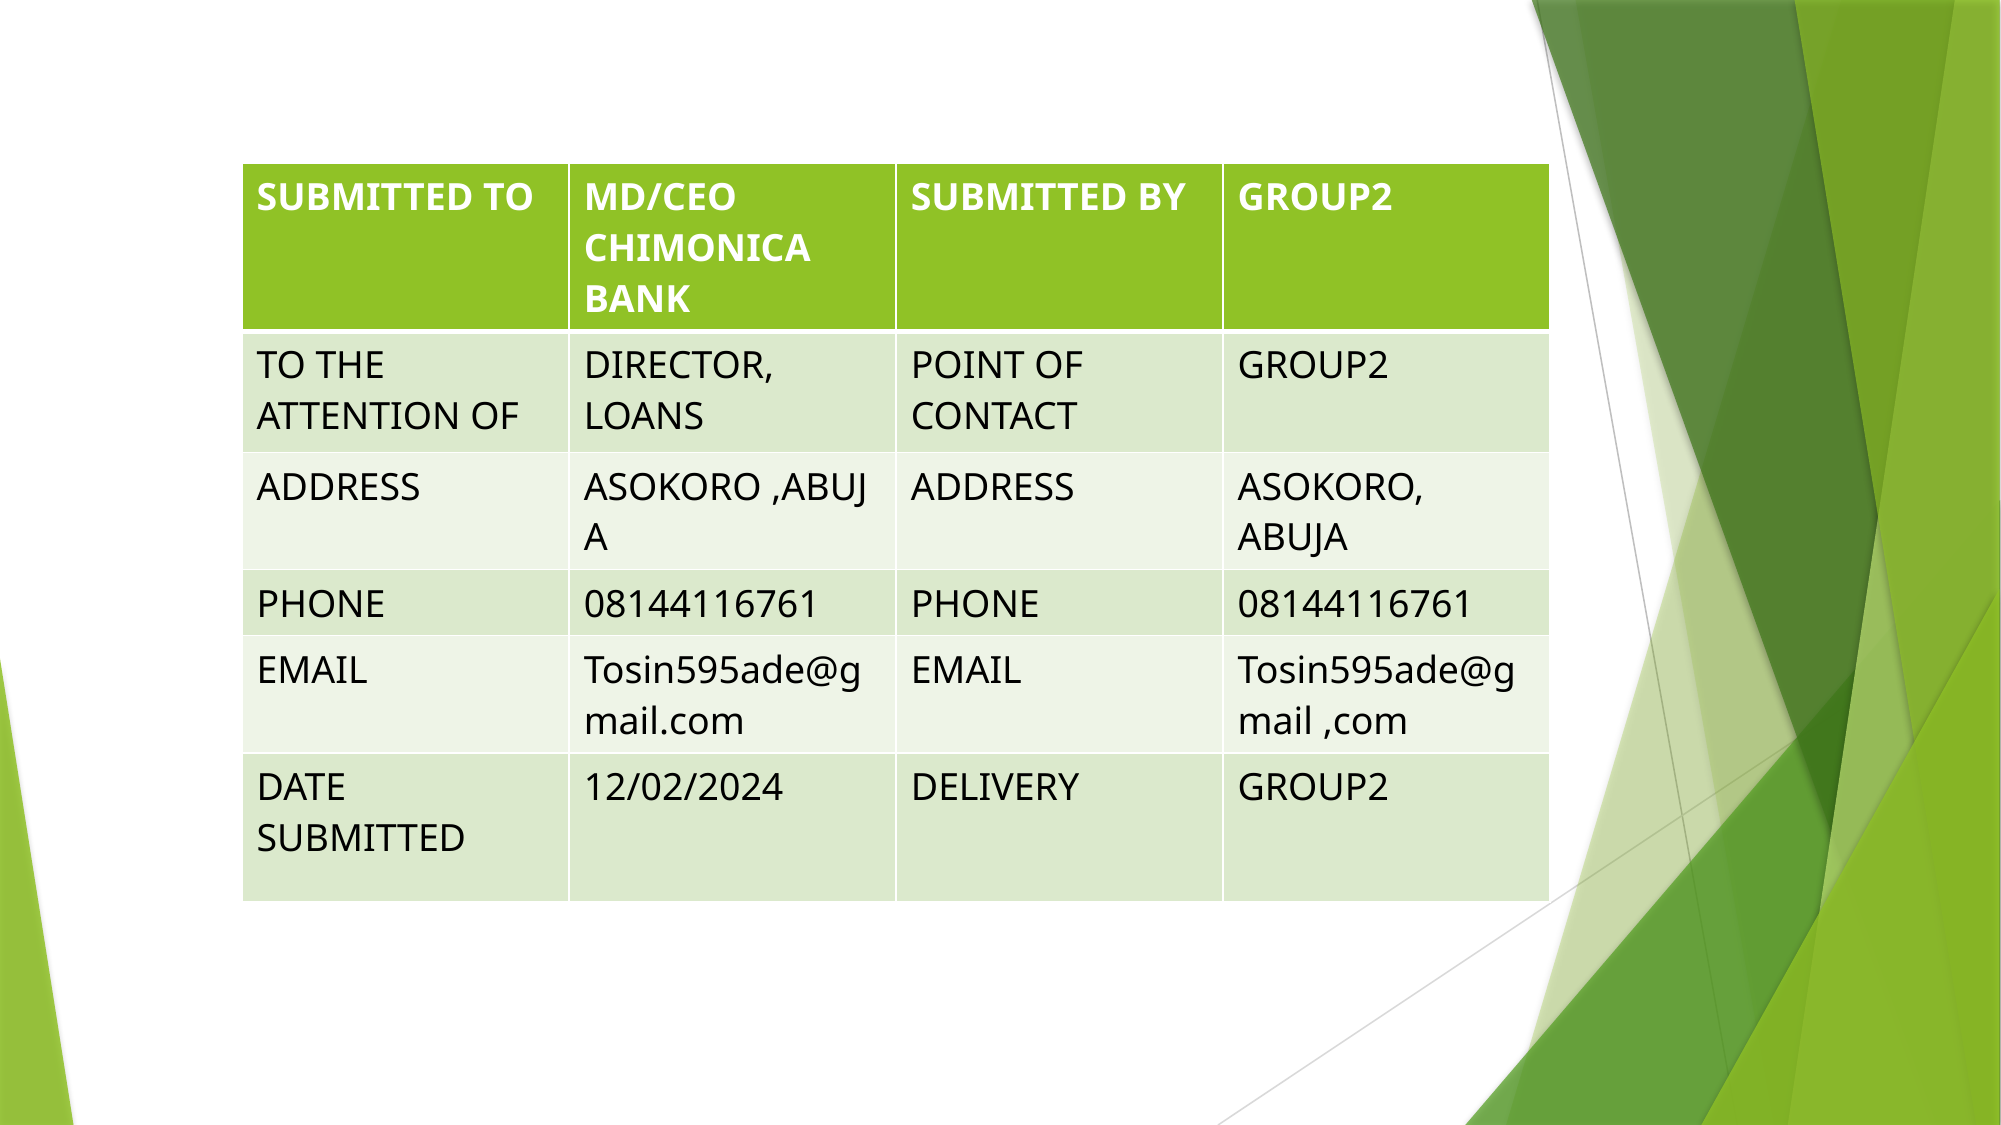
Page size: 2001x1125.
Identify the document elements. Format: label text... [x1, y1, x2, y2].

table_cell Tosin595ade@gmail ,com [1224, 636, 1549, 752]
table_cell DELIVERY [897, 754, 1222, 901]
table_cell ADDRESS [243, 453, 568, 569]
table_cell DATE SUBMITTED [243, 754, 568, 901]
table_cell ASOKORO, ABUJA [1224, 453, 1549, 569]
table_cell DIRECTOR, LOANS [570, 334, 895, 452]
table_header GROUP2 [1224, 164, 1549, 329]
table_cell 12/02/2024 [570, 754, 895, 901]
table_cell ADDRESS [897, 453, 1222, 569]
table_cell TO THE ATTENTION OF [243, 334, 568, 452]
table_cell PHONE [243, 570, 568, 635]
table_cell GROUP2 [1224, 334, 1549, 452]
table_cell EMAIL [897, 636, 1222, 752]
table_header SUBMITTED TO [243, 164, 568, 329]
table_cell 08144116761 [570, 570, 895, 635]
table_header SUBMITTED BY [897, 164, 1222, 329]
table_cell 08144116761 [1224, 570, 1549, 635]
table_cell GROUP2 [1224, 754, 1549, 901]
table_header MD/CEO CHIMONICA BANK [570, 164, 895, 329]
table_cell EMAIL [243, 636, 568, 752]
table_cell PHONE [897, 570, 1222, 635]
table_cell ASOKORO ,ABUJA [570, 453, 895, 569]
table_cell Tosin595ade@gmail.com [570, 636, 895, 752]
table_cell POINT OF CONTACT [897, 334, 1222, 452]
